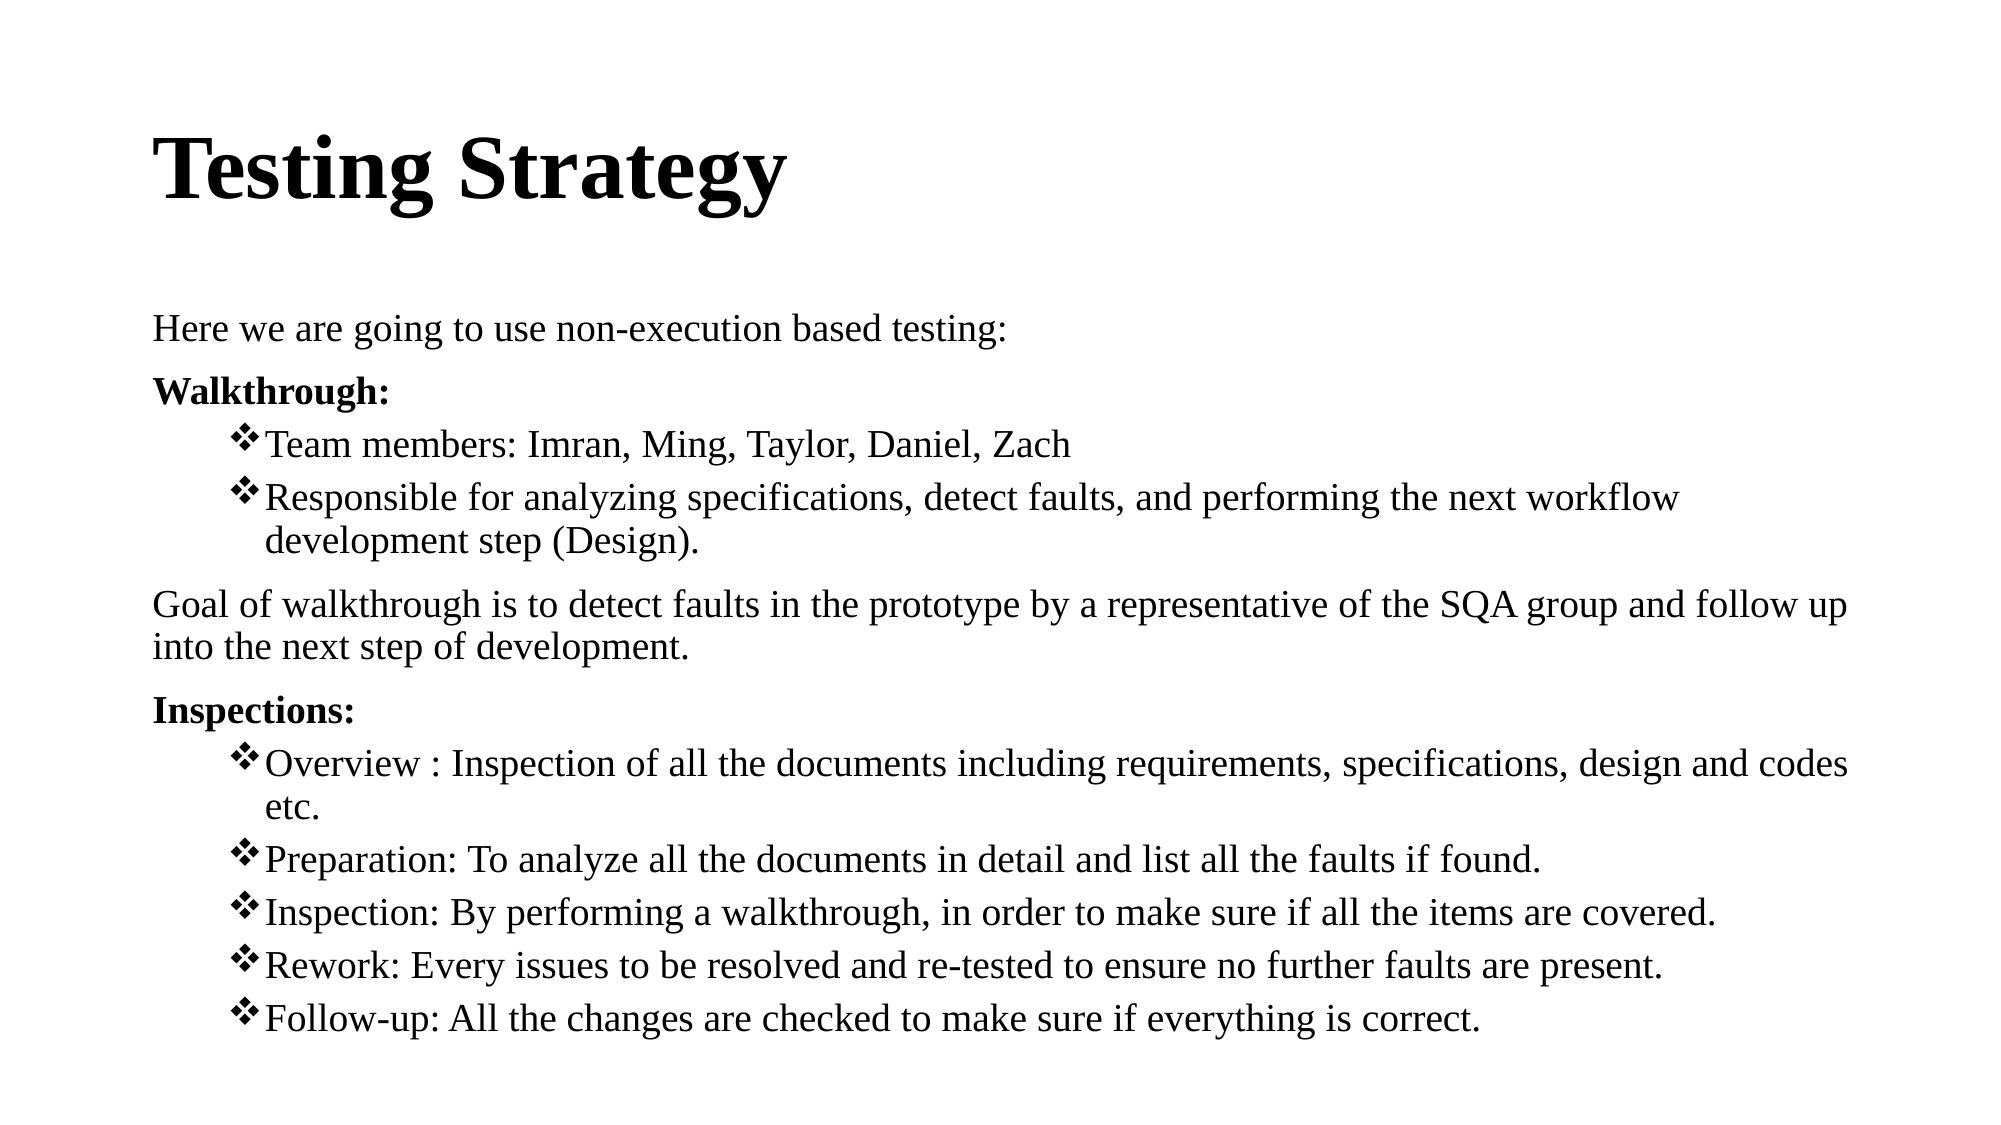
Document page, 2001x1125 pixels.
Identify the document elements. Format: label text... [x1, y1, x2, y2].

list Here we are going to use non-execution based testing: Walkthrough: Team members: Imran, Ming, Taylor, Daniel, Zach Responsible for analyzing specifications, detect faults, and performing the next workflow development step (Design). Goal of walkthrough is to detect faults in the prototype by a representative of the SQA group and follow up into the next step of development. Inspections: Overview : Inspection of all the documents including requirements, specifications, design and codes etc. Preparation: To analyze all the documents in detail and list all the faults if found. Inspection: By performing a walkthrough, in order to make sure if all the items are covered. Rework: Every issues to be resolved and re-tested to ensure no further faults are present. Follow-up: All the changes are checked to make sure if everything is correct. [137, 299, 1886, 1065]
title Testing Strategy [137, 59, 1863, 278]
